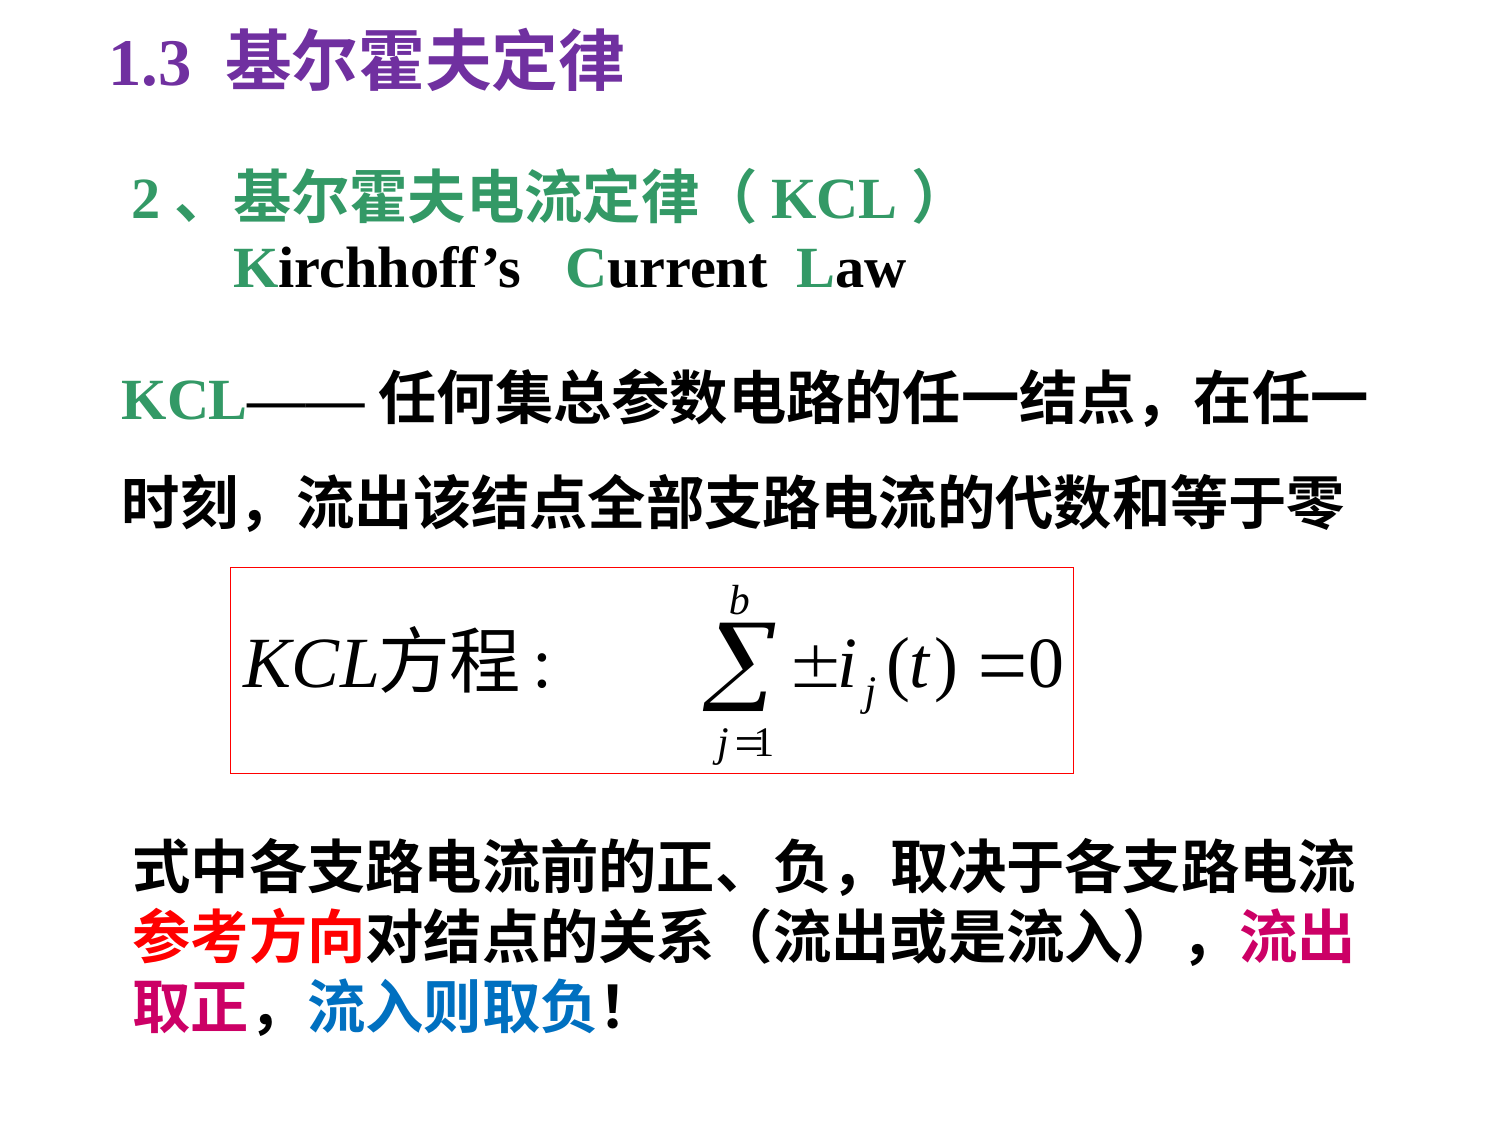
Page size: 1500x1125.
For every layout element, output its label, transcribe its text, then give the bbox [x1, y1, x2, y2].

text_box 2、基尔霍夫电流定律（KCL） Kirchhoff’s Current Law [117, 152, 1223, 307]
text_box KCL——任何集总参数电路的任一结点，在任一时刻，流出该结点全部支路电流的代数和等于零 [107, 319, 1393, 544]
text_box 1.3 基尔霍夫定律 [93, 0, 1110, 153]
text_box 式中各支路电流前的正、负，取决于各支路电流参考方向对结点的关系（流出或是流入），流出取正，流入则取负！ [117, 822, 1402, 1047]
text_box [229, 566, 1075, 774]
